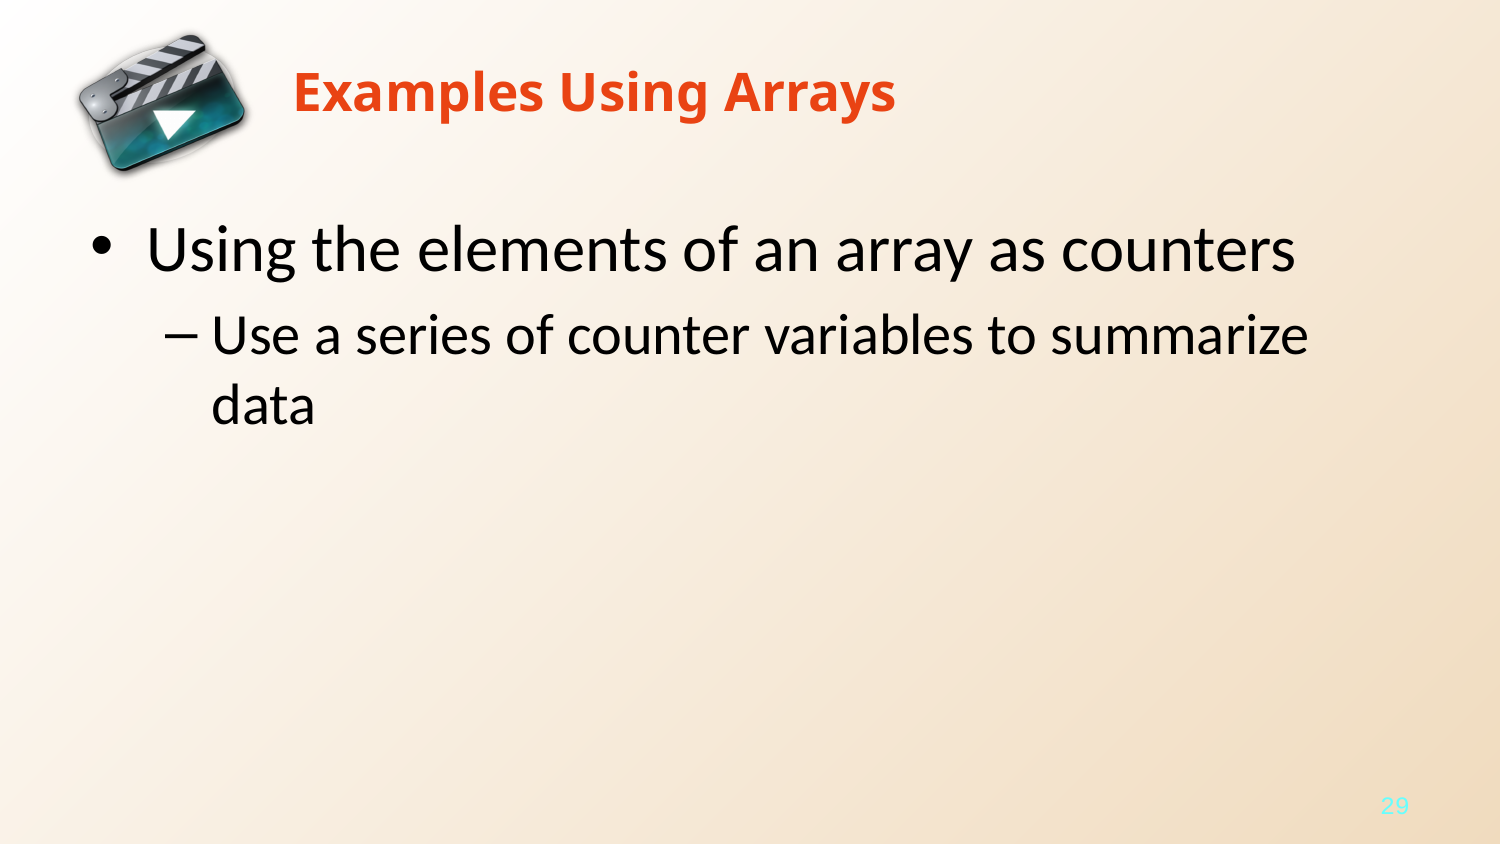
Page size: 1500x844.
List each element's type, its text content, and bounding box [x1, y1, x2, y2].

picture [60, 16, 263, 193]
list Using the elements of an array as counters Use a series of counter variables to summarize data [75, 196, 1425, 754]
title Examples Using Arrays [277, 58, 1425, 123]
slide_number 29 [1074, 782, 1425, 827]
